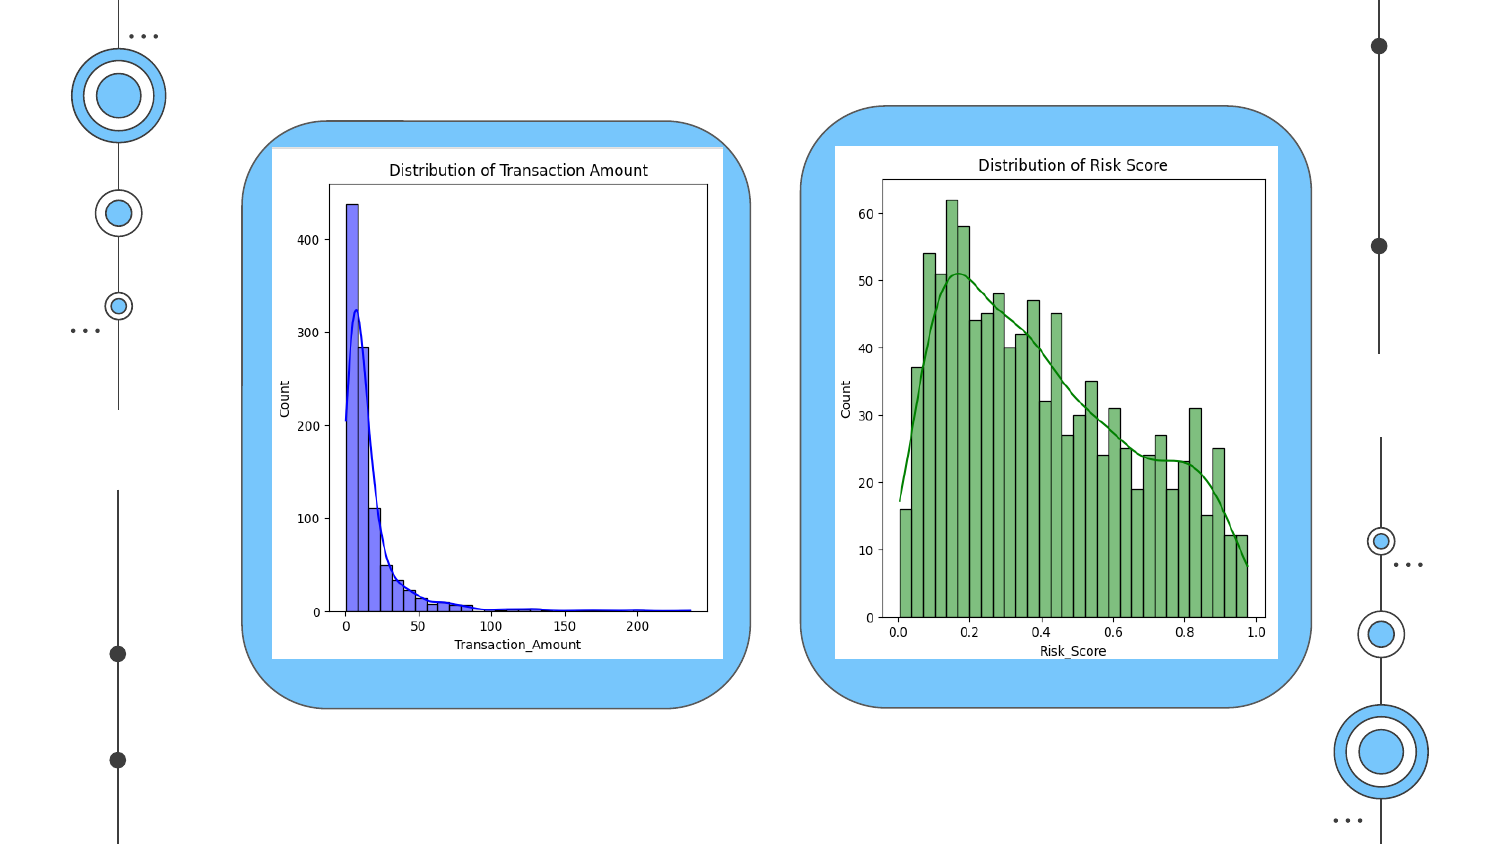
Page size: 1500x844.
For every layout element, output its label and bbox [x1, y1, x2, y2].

text_box [800, 105, 1312, 708]
text_box [241, 121, 751, 709]
picture [835, 146, 1278, 659]
picture [272, 147, 723, 659]
